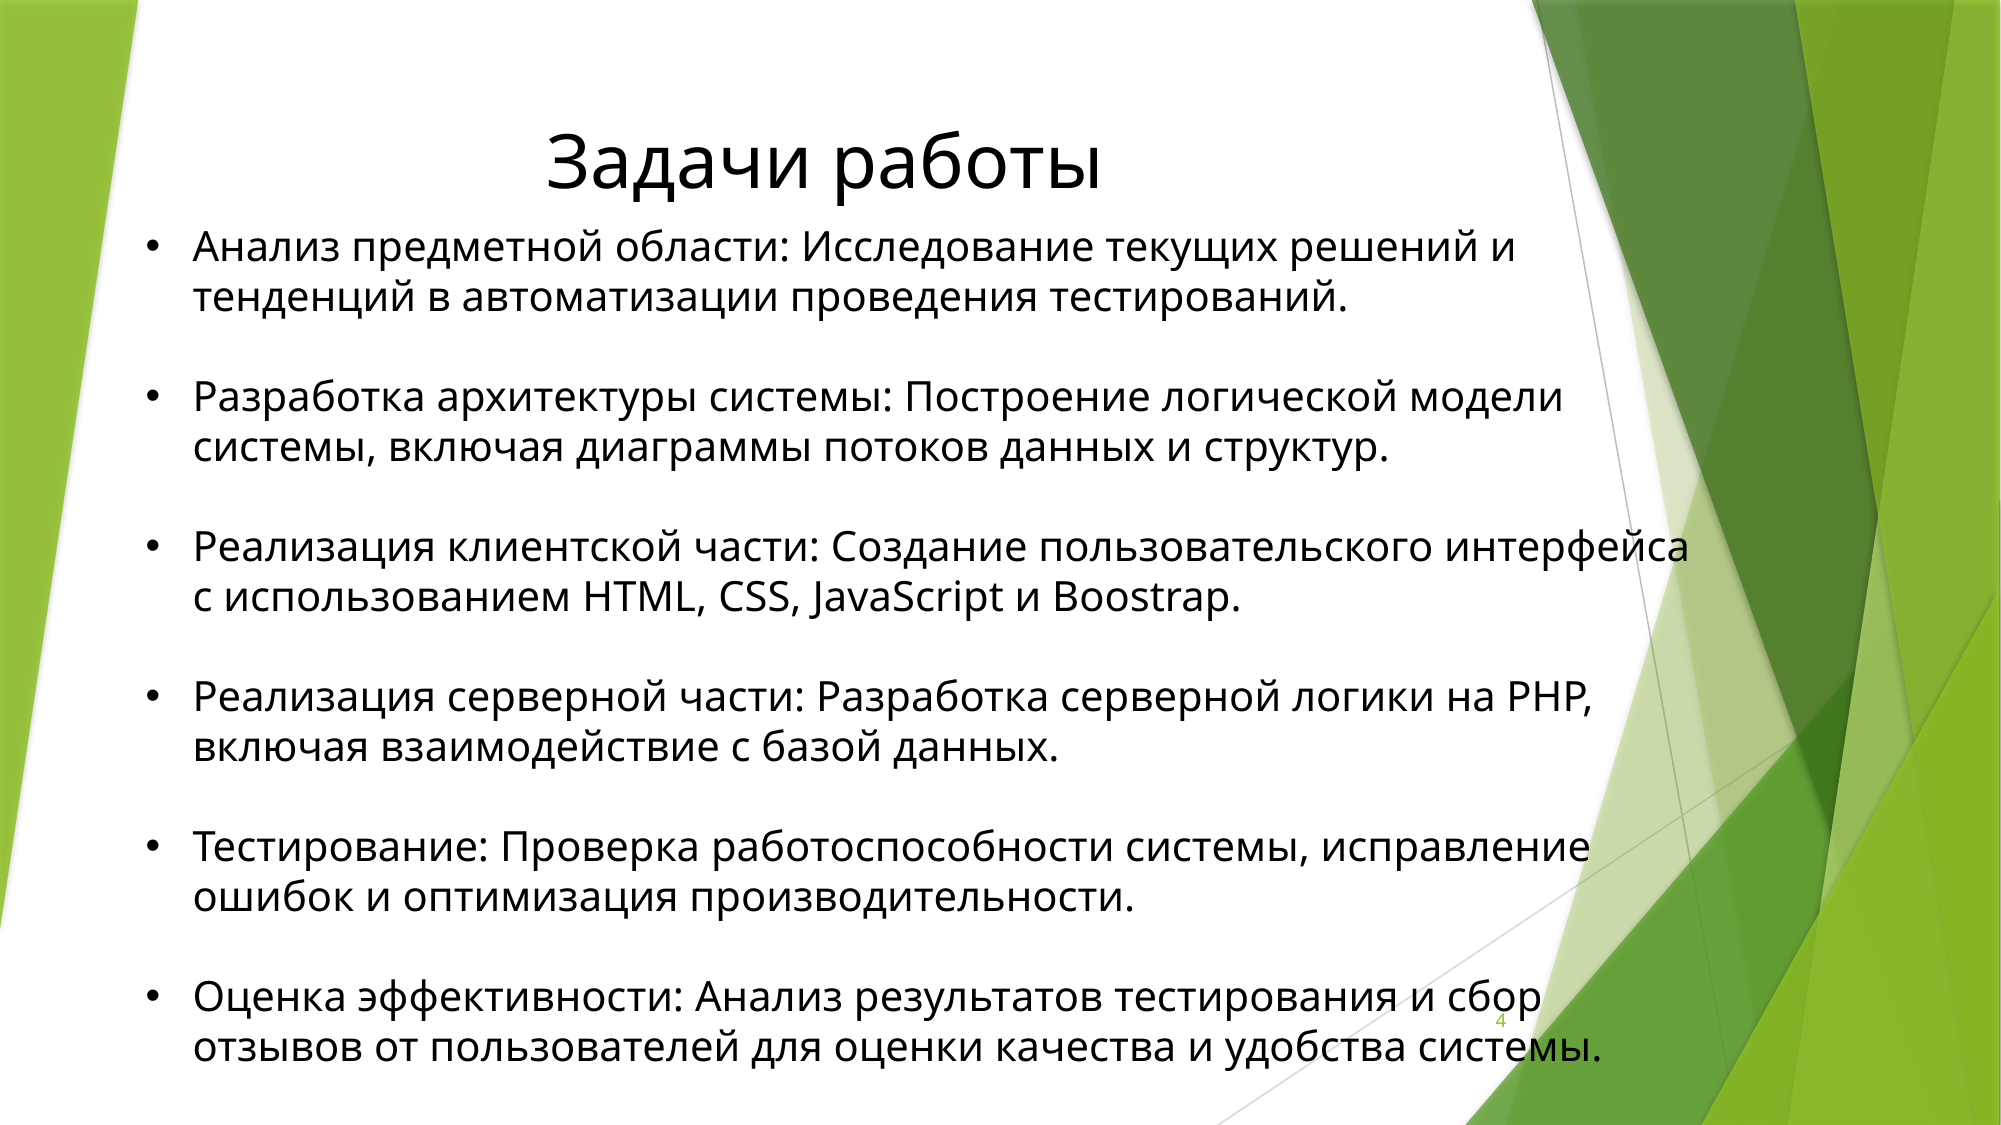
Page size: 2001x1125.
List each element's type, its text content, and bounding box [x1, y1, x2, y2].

text_box Анализ предметной области: Исследование текущих решений и тенденций в автоматизации проведения тестирований. Разработка архитектуры системы: Построение логической модели системы, включая диаграммы потоков данных и структур. Реализация клиентской части: Создание пользовательского интерфейса с использованием HTML, CSS, JavaScript и Boostrap. Реализация серверной части: Разработка серверной логики на PHP, включая взаимодействие с базой данных. Тестирование: Проверка работоспособности системы, исправление ошибок и оптимизация производительности. Оценка эффективности: Анализ результатов тестирования и сбор отзывов от пользователей для оценки качества и удобства системы. [130, 212, 1736, 1078]
slide_number 4 [1409, 991, 1522, 1051]
text_box Задачи работы [531, 106, 1119, 212]
